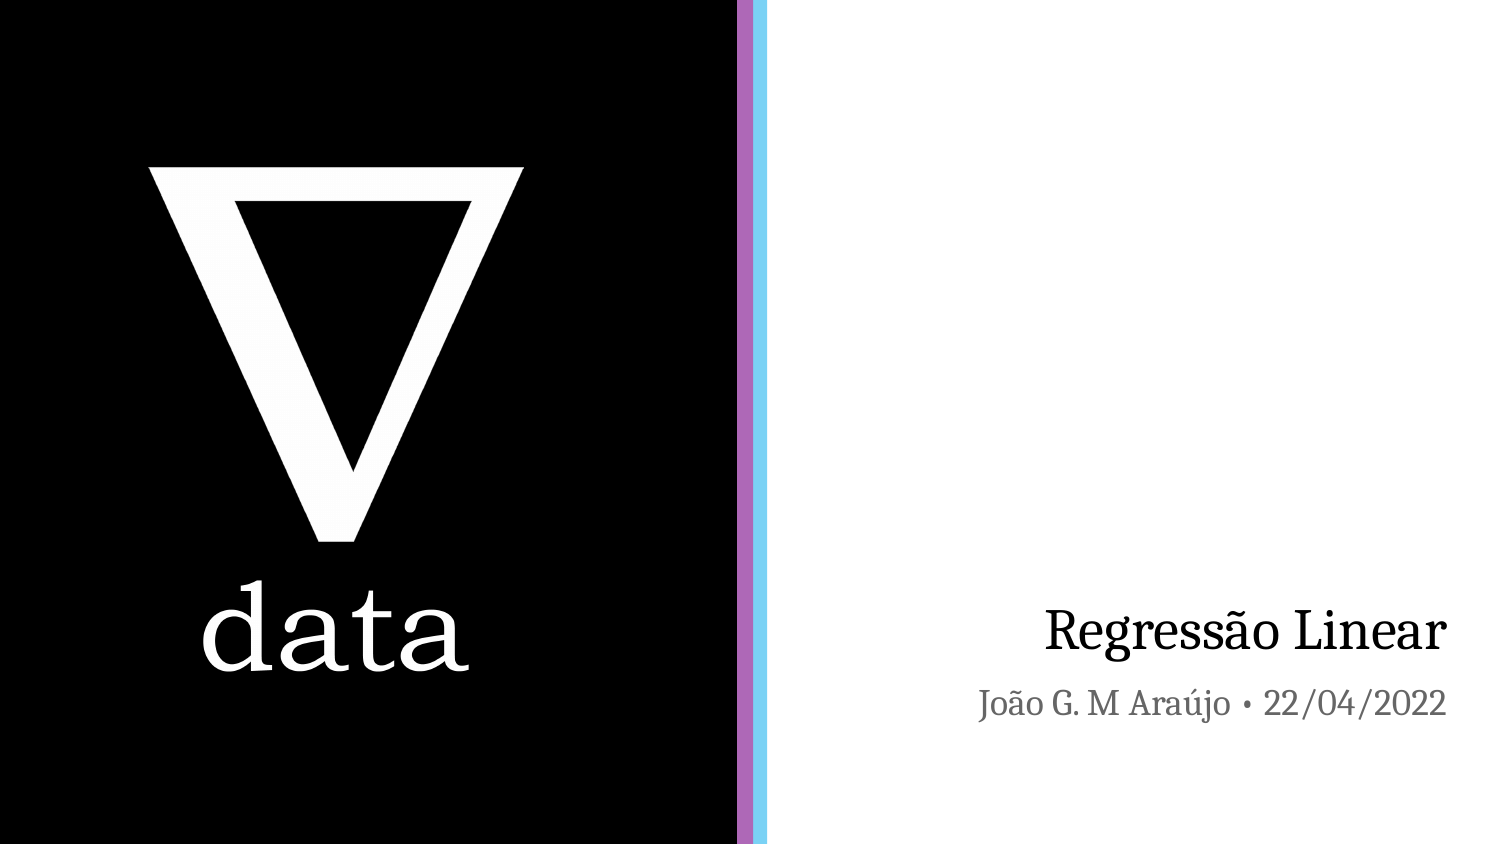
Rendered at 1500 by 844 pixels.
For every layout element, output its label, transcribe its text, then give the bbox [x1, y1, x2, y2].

title Regressão Linear [788, 505, 1463, 662]
title João G. M Araújo • 22/04/2022 [788, 662, 1463, 844]
picture [53, 133, 630, 711]
